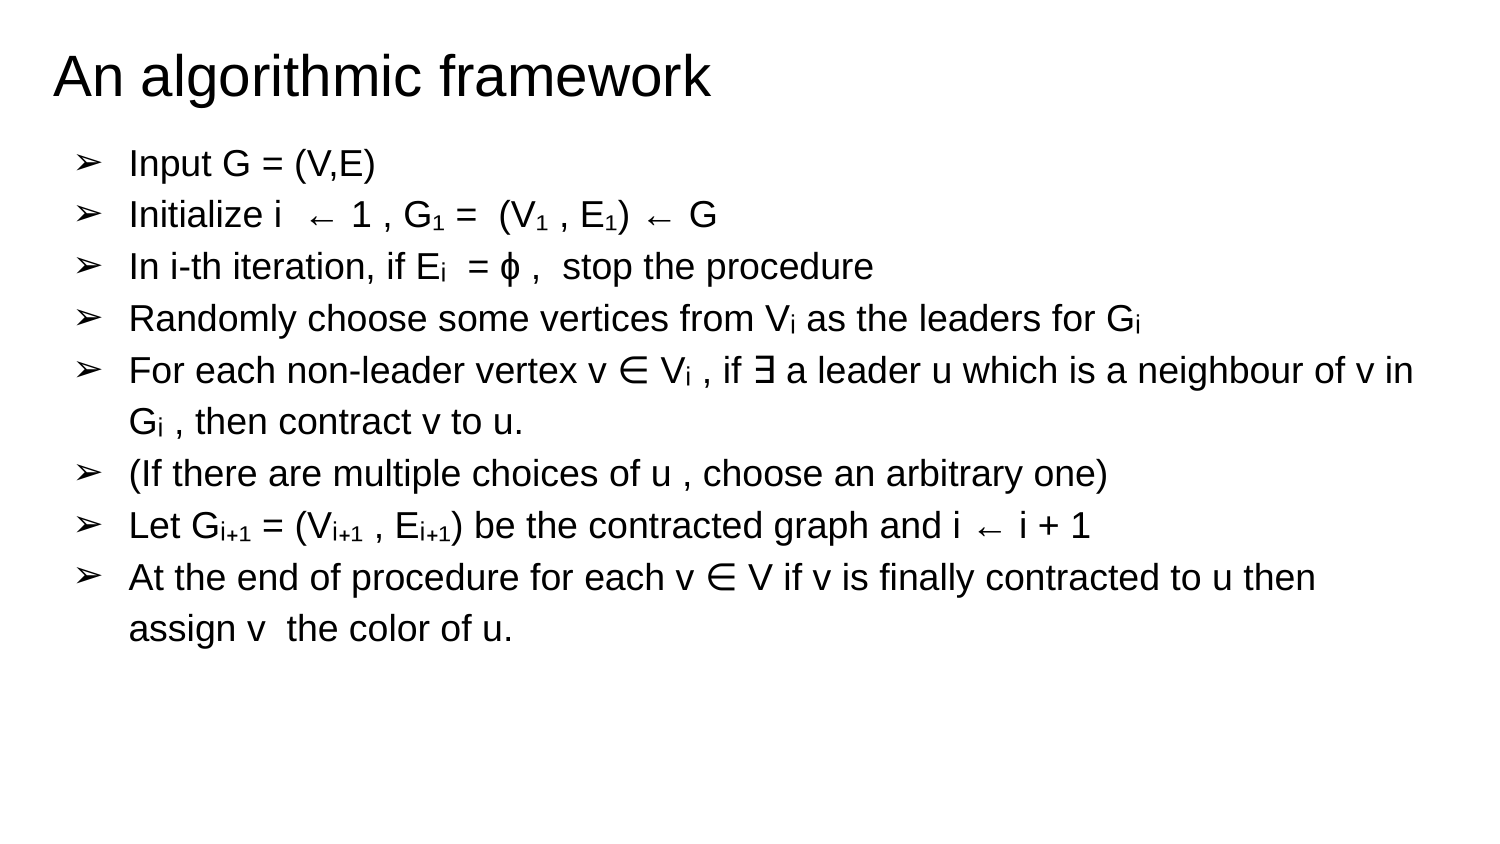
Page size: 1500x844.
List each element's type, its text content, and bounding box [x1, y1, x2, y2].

title An algorithmic framework [38, 23, 1437, 116]
list Input G = (V,E) Initialize i ← 1 , G₁ = (V₁ , E₁) ← G In i-th iteration, if Eᵢ = ɸ , stop the procedure Randomly choose some vertices from Vᵢ as the leaders for Gᵢ For each non-leader vertex v ∈ Vᵢ , if ∃ a leader u which is a neighbour of v in Gᵢ , then contract v to u. (If there are multiple choices of u , choose an arbitrary one) Let Gᵢ₊₁ = (Vᵢ₊₁ , Eᵢ₊₁) be the contracted graph and i ← i + 1 At the end of procedure for each v ∈ V if v is finally contracted to u then assign v the color of u. [38, 116, 1437, 819]
